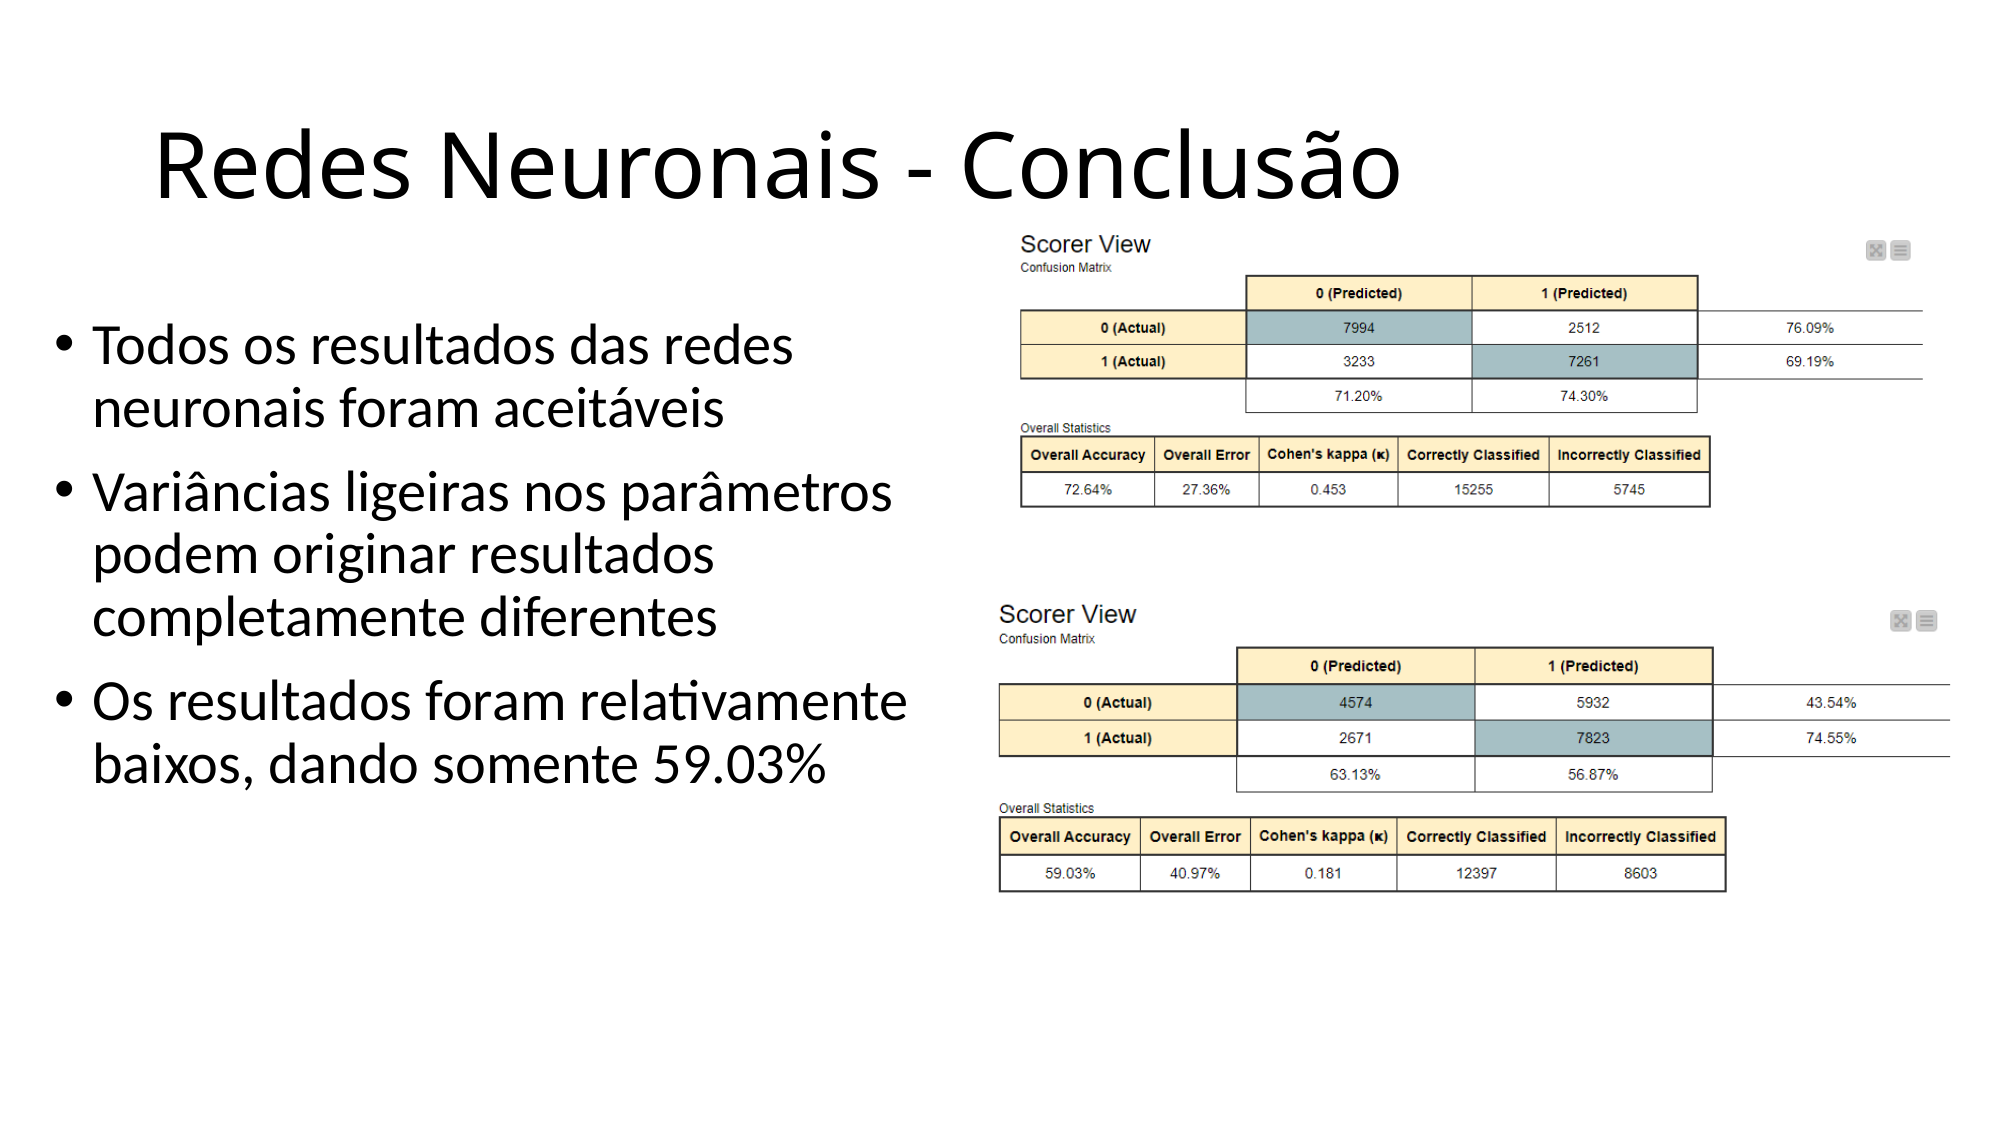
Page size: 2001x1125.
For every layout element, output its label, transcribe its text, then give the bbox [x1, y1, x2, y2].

picture [999, 224, 1938, 530]
title Redes Neuronais - Conclusão [137, 59, 1863, 278]
list Todos os resultados das redes neuronais foram aceitáveis Variâncias ligeiras nos parâmetros podem originar resultados completamente diferentes Os resultados foram relativamente baixos, dando somente 59.03% [40, 306, 1007, 1026]
picture [986, 594, 1979, 901]
